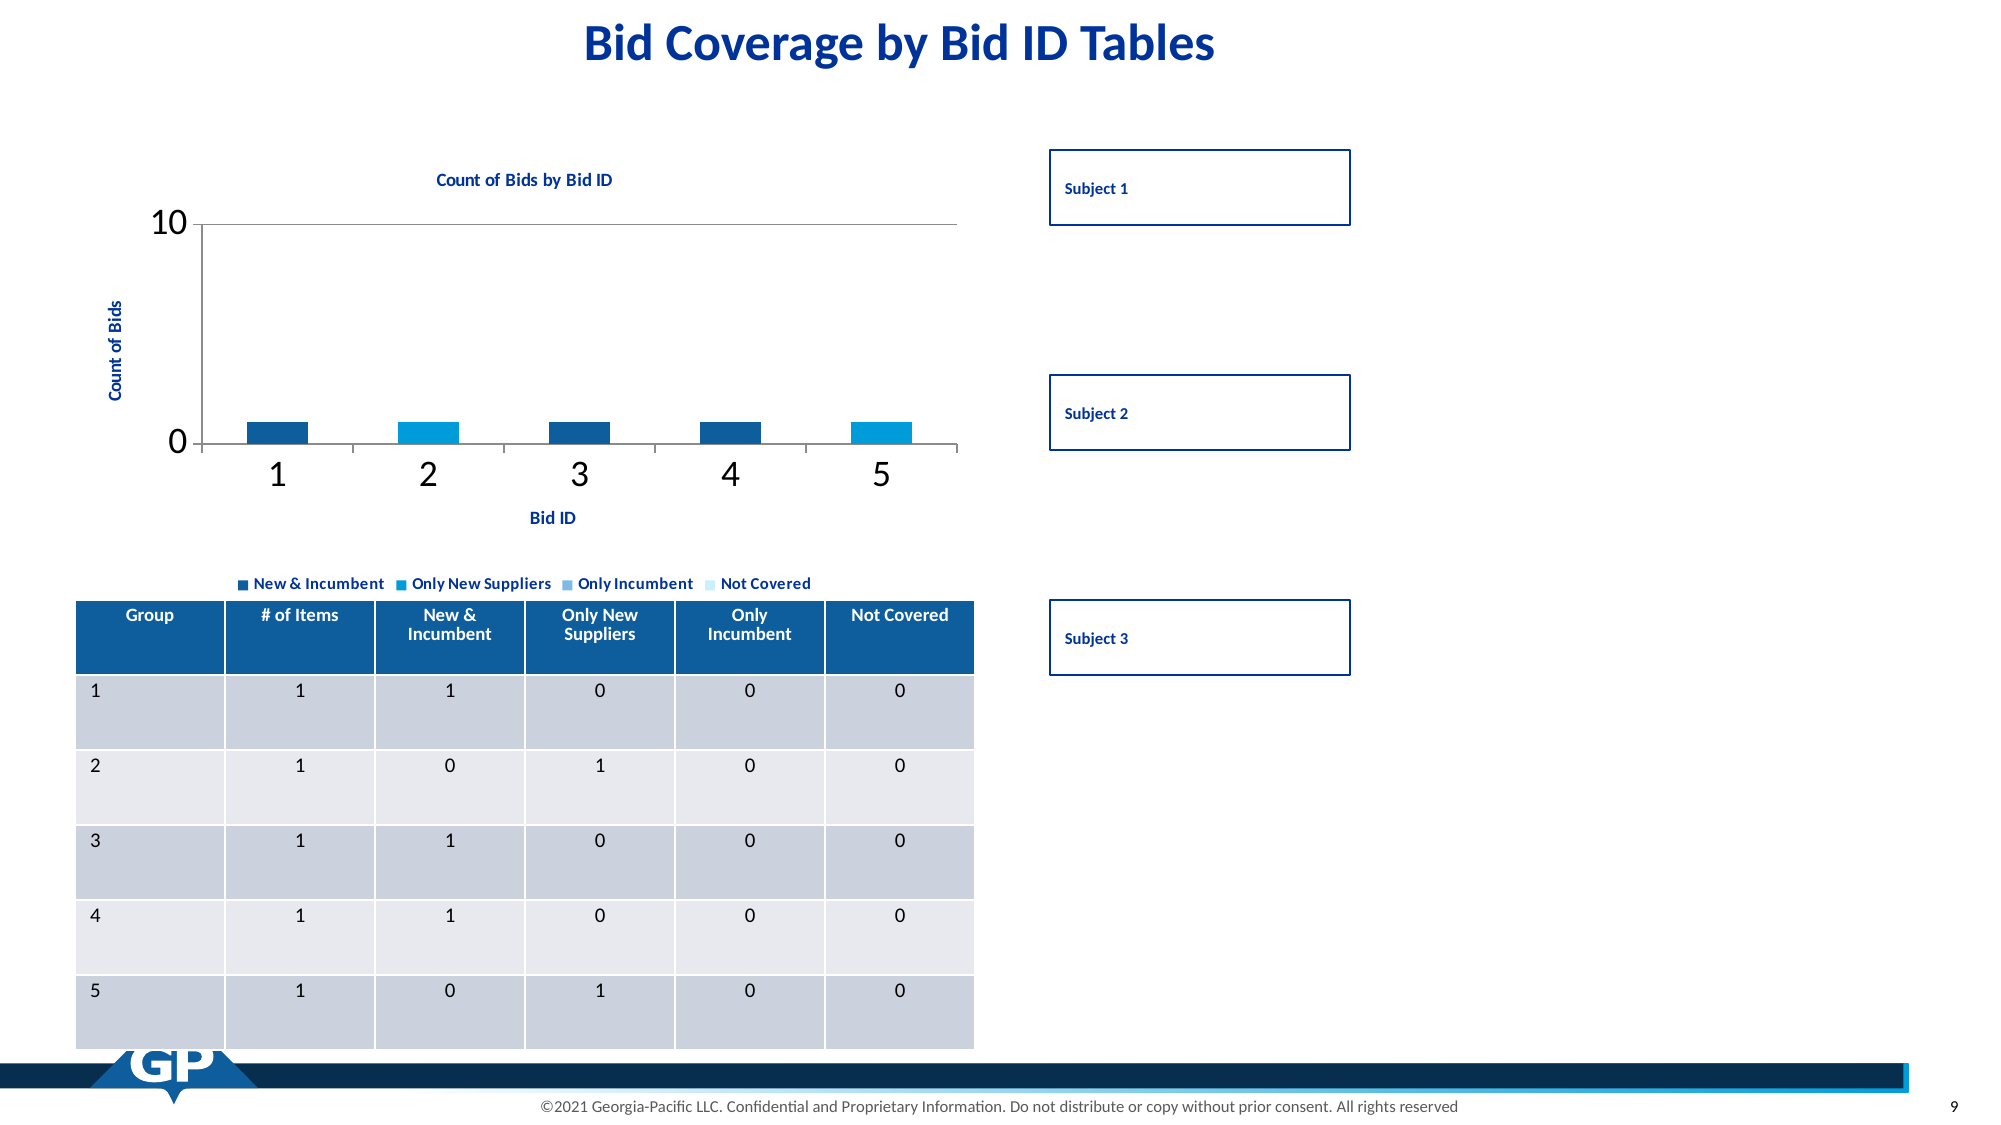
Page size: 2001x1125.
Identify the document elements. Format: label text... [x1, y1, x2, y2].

table_cell 1 [226, 751, 374, 824]
table_cell 0 [676, 751, 824, 824]
table_cell 1 [226, 676, 374, 749]
table_cell 1 [376, 676, 524, 749]
table_cell 0 [676, 676, 824, 749]
table_cell 1 [376, 901, 524, 974]
text_box Subject 2 [1049, 374, 1351, 451]
chart [74, 149, 976, 601]
table_cell 0 [826, 976, 974, 1049]
table_header New & Incumbent [376, 601, 524, 674]
table_cell 4 [76, 901, 224, 974]
table_cell 5 [76, 976, 224, 1049]
table_cell 0 [826, 751, 974, 824]
table_cell 1 [526, 976, 674, 1049]
table_cell 1 [226, 976, 374, 1049]
table_header # of Items [226, 601, 374, 674]
table_header Group [76, 601, 224, 674]
text_box Subject 3 [1049, 599, 1351, 676]
table_cell 0 [826, 901, 974, 974]
table_cell 0 [526, 826, 674, 899]
table_cell 1 [76, 676, 224, 749]
table_cell 0 [376, 976, 524, 1049]
table_cell 0 [526, 676, 674, 749]
table_cell 2 [76, 751, 224, 824]
table_cell 1 [376, 826, 524, 899]
table_cell 0 [676, 826, 824, 899]
text_box Subject 1 [1049, 149, 1351, 226]
table_header Only New Suppliers [526, 601, 674, 674]
table_cell 0 [826, 676, 974, 749]
text_box Bid Coverage by Bid ID Tables [569, 1, 1231, 79]
table_header Not Covered [826, 601, 974, 674]
table_cell 3 [76, 826, 224, 899]
table_header Only Incumbent [676, 601, 824, 674]
table_cell 1 [526, 751, 674, 824]
table_cell 0 [376, 751, 524, 824]
table_cell 1 [226, 901, 374, 974]
table_cell 0 [826, 826, 974, 899]
table_cell 0 [676, 901, 824, 974]
table_cell 1 [226, 826, 374, 899]
table_cell 0 [526, 901, 674, 974]
table_cell 0 [676, 976, 824, 1049]
